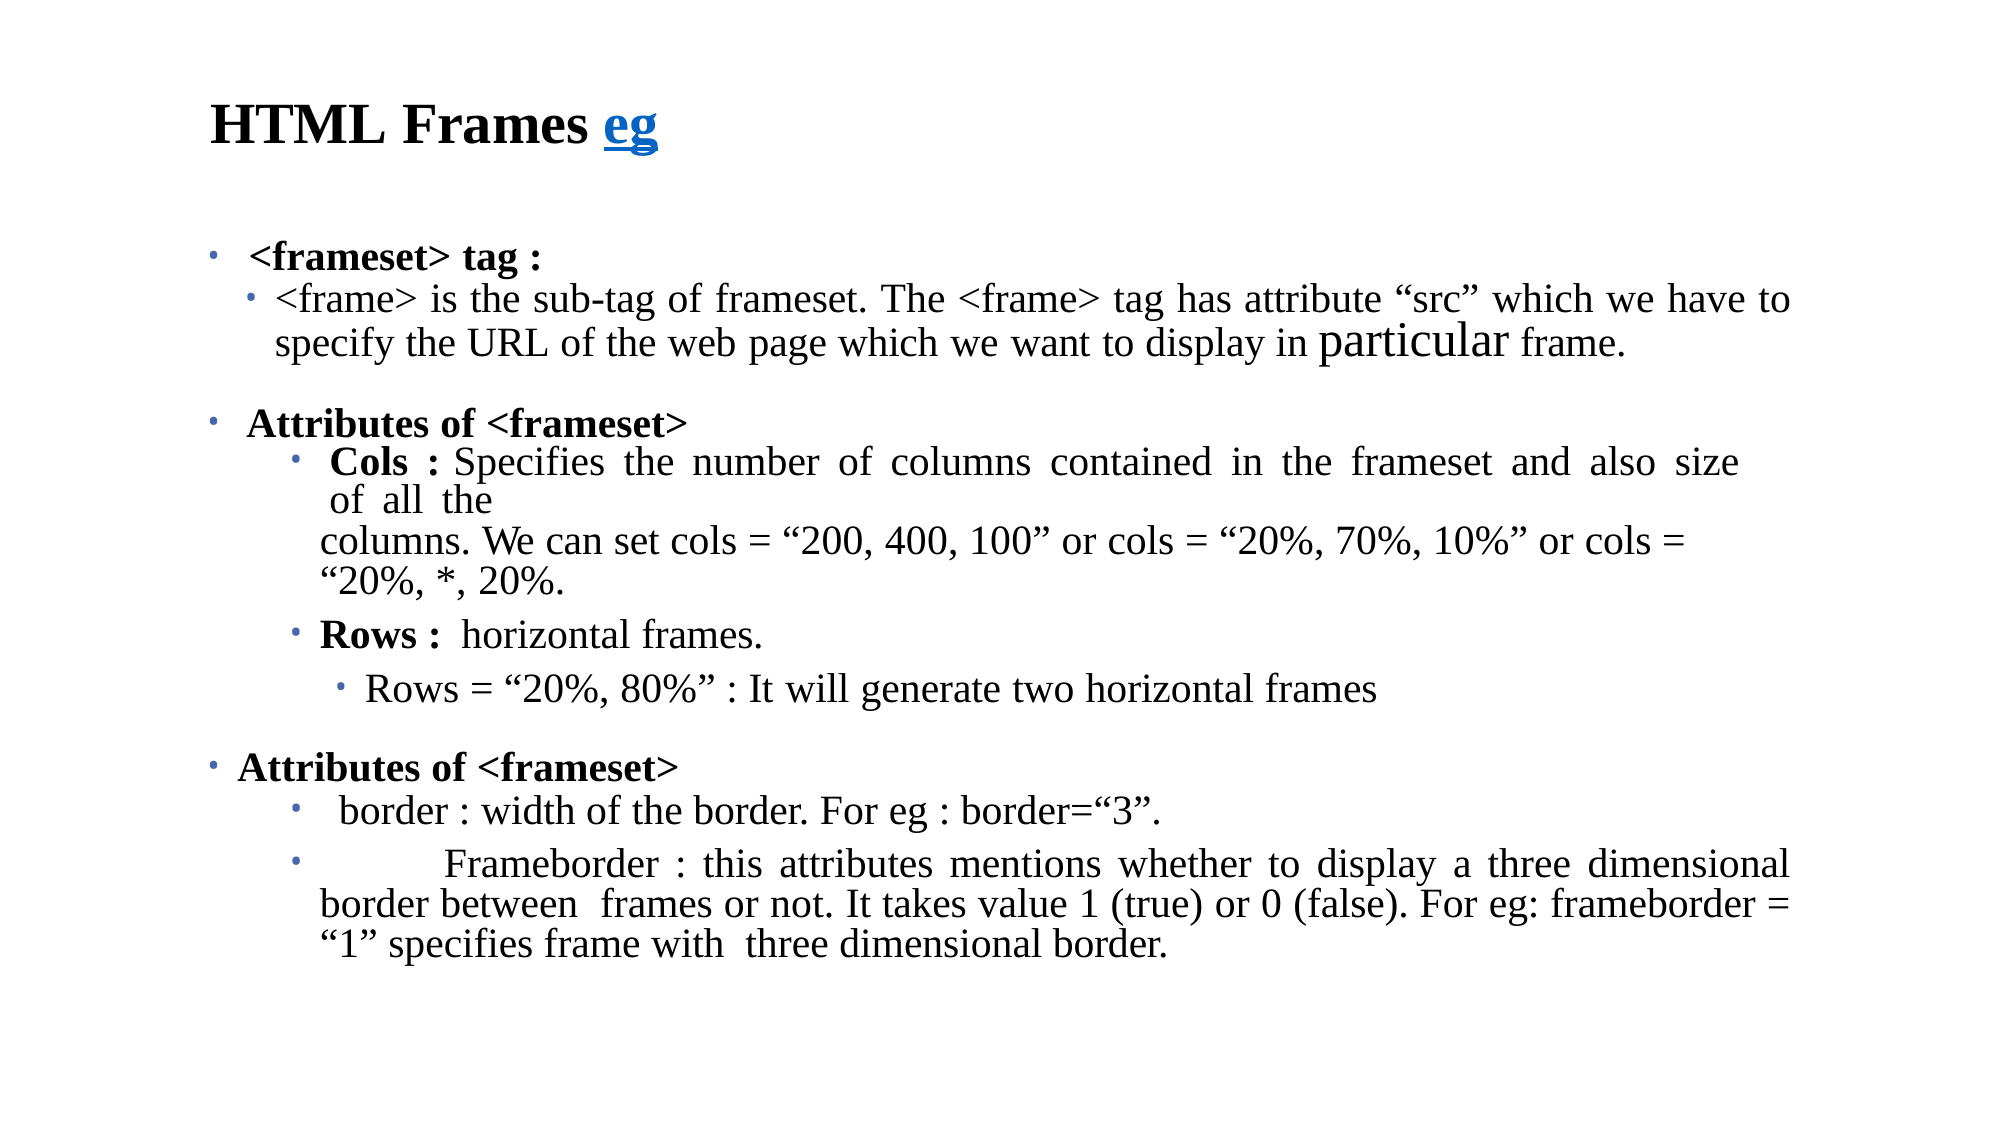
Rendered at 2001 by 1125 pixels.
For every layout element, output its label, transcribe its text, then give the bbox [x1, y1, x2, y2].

title HTML Frames eg [207, 24, 806, 215]
text_box <frameset> tag : <frame> is the sub-tag of frameset. The <frame> tag has attribute “src” which we have to specify the URL of the web page which we want to display in particular frame. Attributes of <frameset> Cols : Specifies the number of columns contained in the frameset and also size of all the columns. We can set cols = “200, 400, 100” or cols = “20%, 70%, 10%” or cols = “20%, *, 20%. Rows : horizontal frames. Rows = “20%, 80%” : It will generate two horizontal frames Attributes of <frameset> border : width of the border. For eg : border=“3”. Frameborder : this attributes mentions whether to display a three dimensional border between frames or not. It takes value 1 (true) or 0 (false). For eg: frameborder = “1” specifies frame with three dimensional border. [205, 224, 1793, 965]
